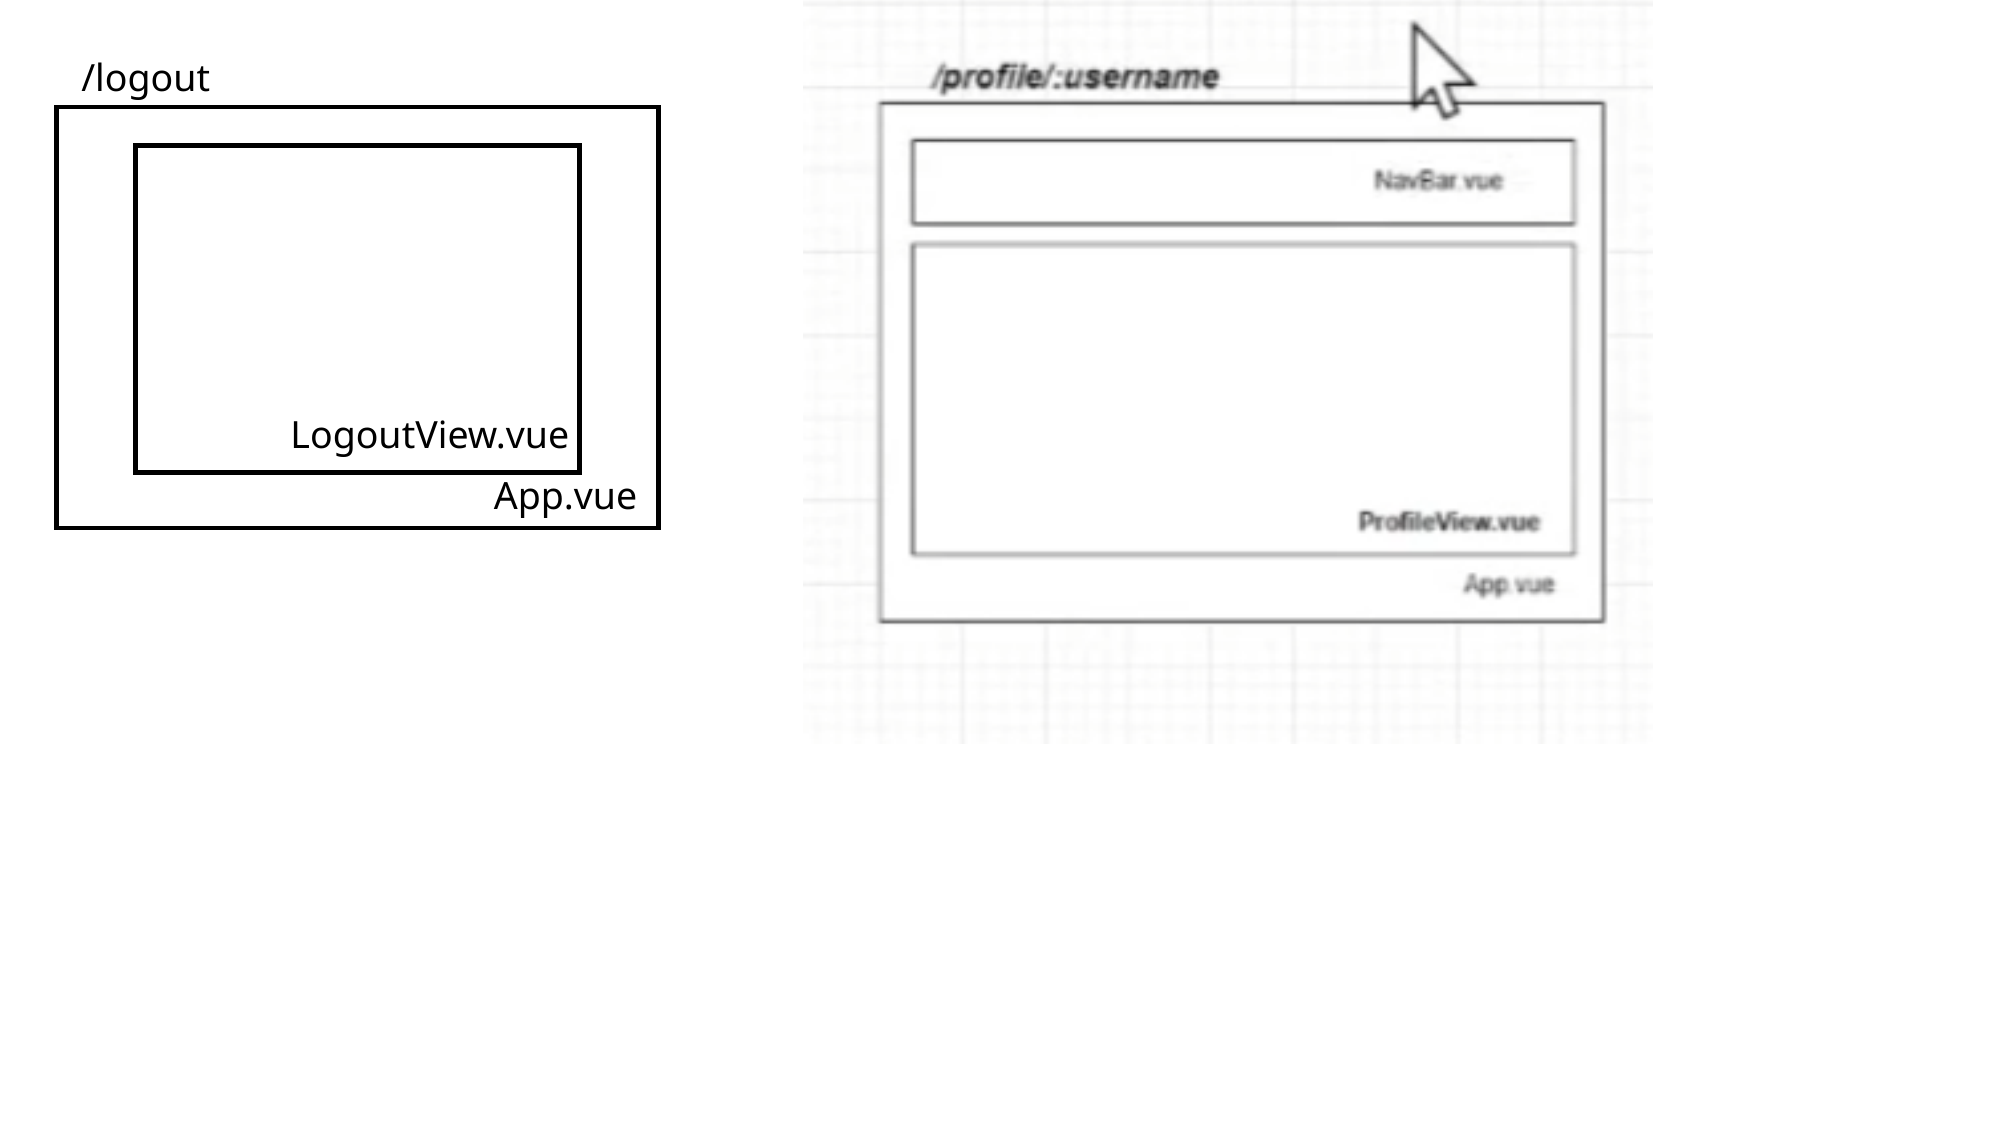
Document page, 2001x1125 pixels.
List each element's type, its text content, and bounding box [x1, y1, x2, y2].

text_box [56, 107, 659, 528]
picture [803, 0, 1653, 744]
text_box /logout [66, 46, 225, 107]
